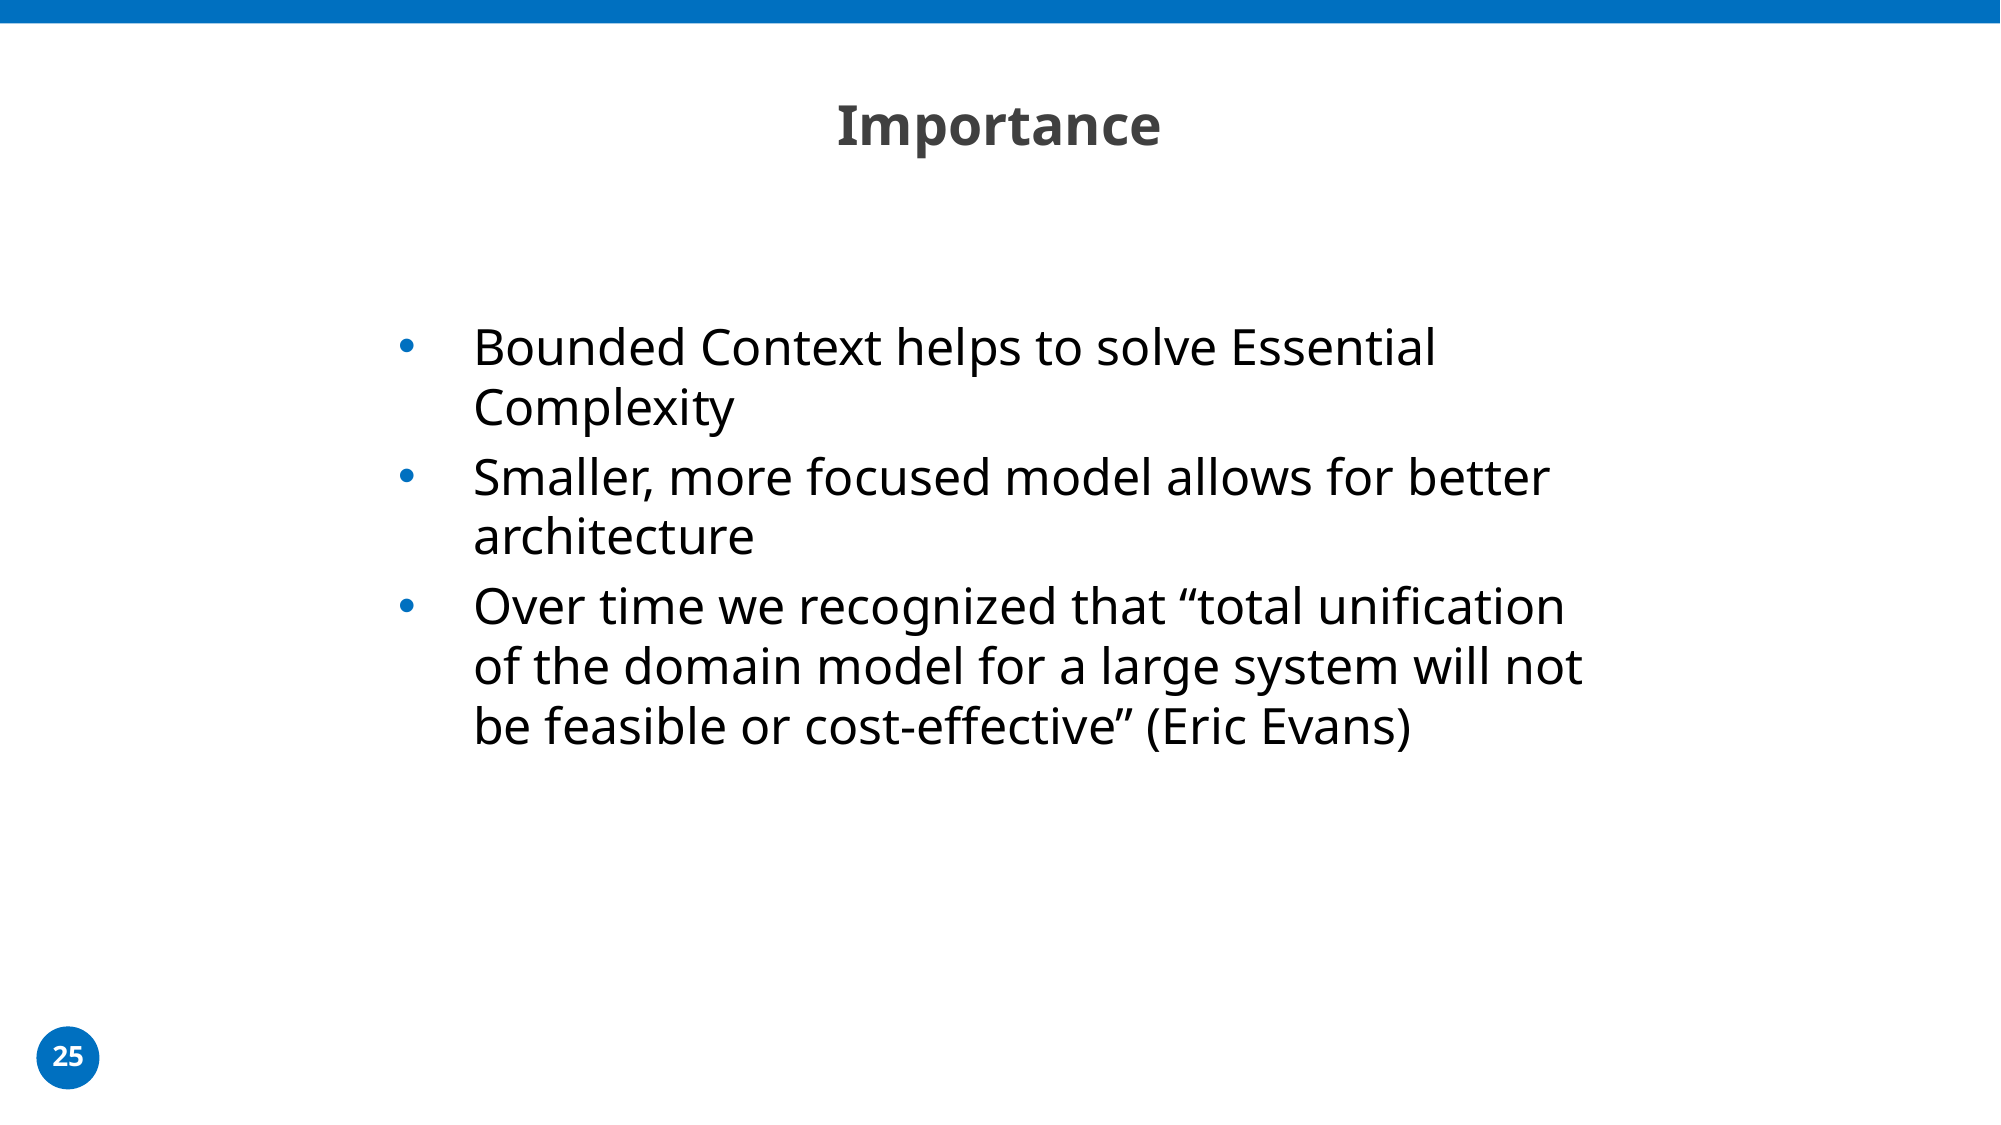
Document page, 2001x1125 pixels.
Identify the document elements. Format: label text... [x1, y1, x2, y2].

slide_number 25 [17, 1027, 118, 1088]
title Importance [383, 84, 1617, 162]
list Bounded Context helps to solve Essential Complexity Smaller, more focused model allows for better architecture Over time we recognized that “total unification of the domain model for a large system will not be feasible or cost-effective” (Eric Evans) [383, 307, 1617, 954]
